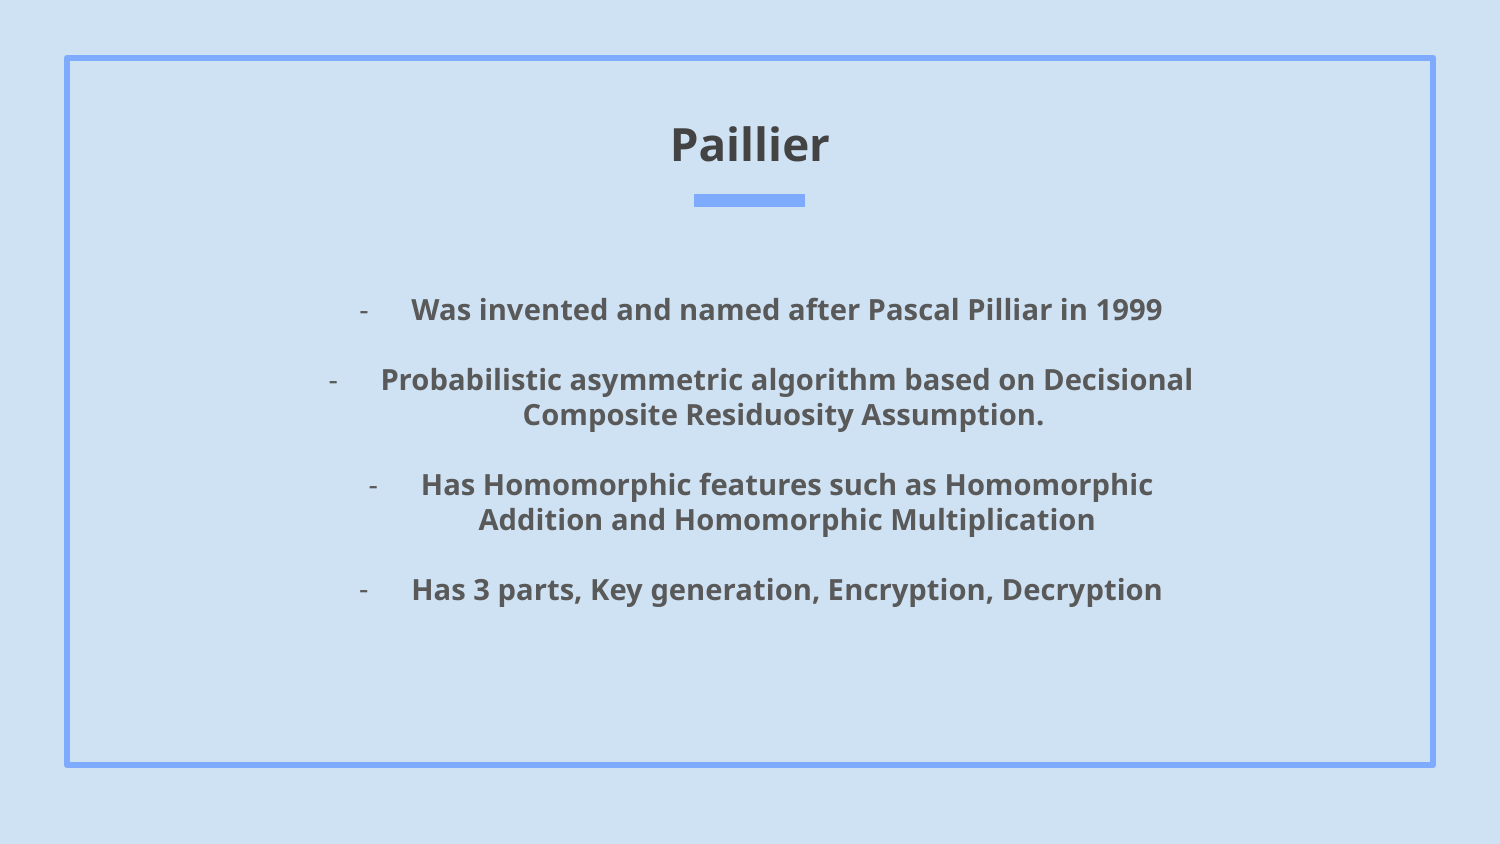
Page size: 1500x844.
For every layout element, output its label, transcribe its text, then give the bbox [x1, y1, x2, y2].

list Was invented and named after Pascal Pilliar in 1999 Probabilistic asymmetric algorithm based on Decisional Composite Residuosity Assumption. Has Homomorphic features such as Homomorphic Addition and Homomorphic Multiplication Has 3 parts, Key generation, Encryption, Decryption [267, 276, 1233, 687]
title Paillier [0, 35, 1500, 186]
